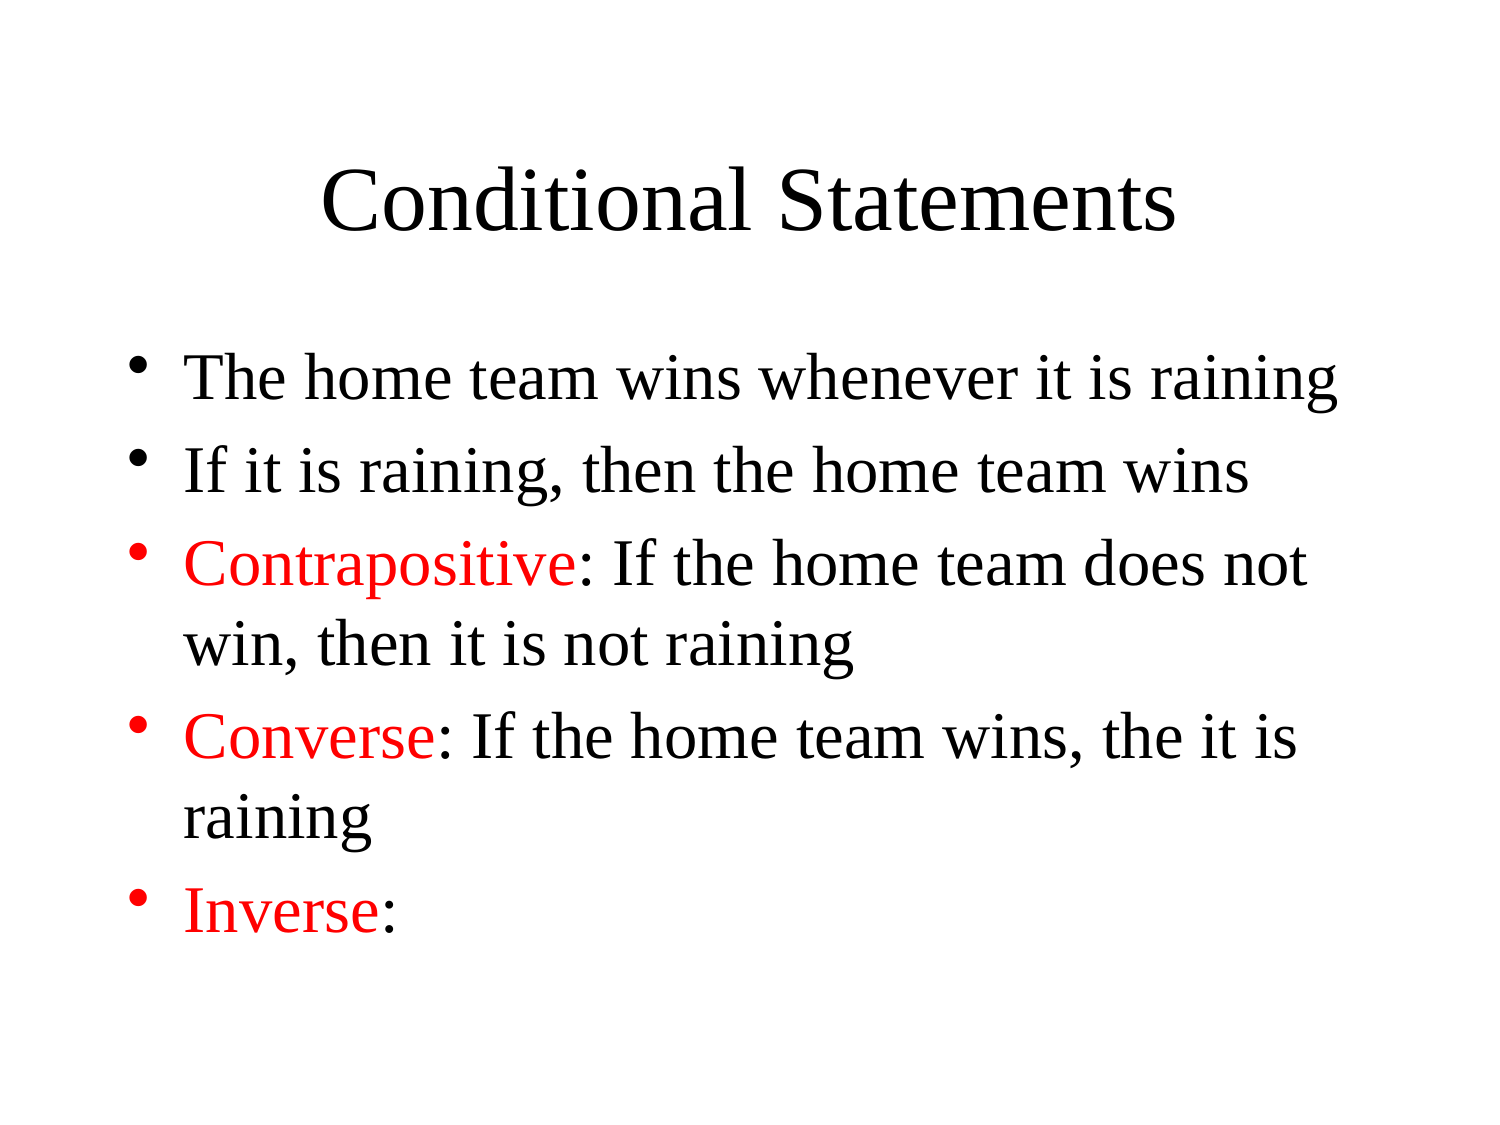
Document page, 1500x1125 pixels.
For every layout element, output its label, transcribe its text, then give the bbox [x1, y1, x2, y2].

title Conditional Statements [112, 99, 1388, 288]
list The home team wins whenever it is raining If it is raining, then the home team wins Contrapositive: If the home team does not win, then it is not raining Converse: If the home team wins, the it is raining Inverse: [112, 324, 1388, 1001]
